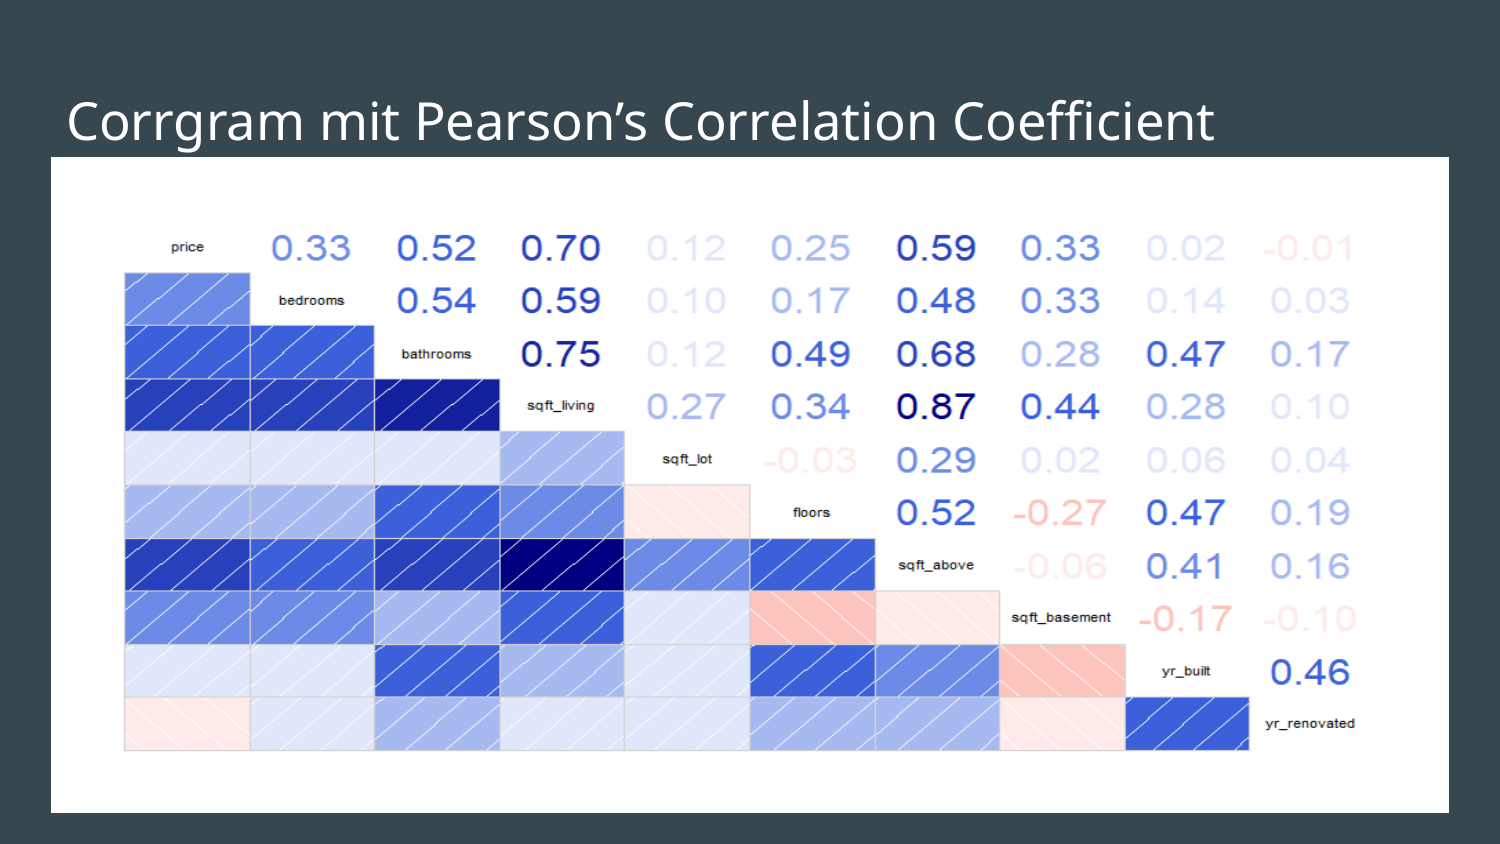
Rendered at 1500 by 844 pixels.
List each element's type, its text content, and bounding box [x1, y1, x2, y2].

title Corrgram mit Pearson’s Correlation Coefficient [51, 72, 1449, 157]
picture [50, 157, 1450, 813]
